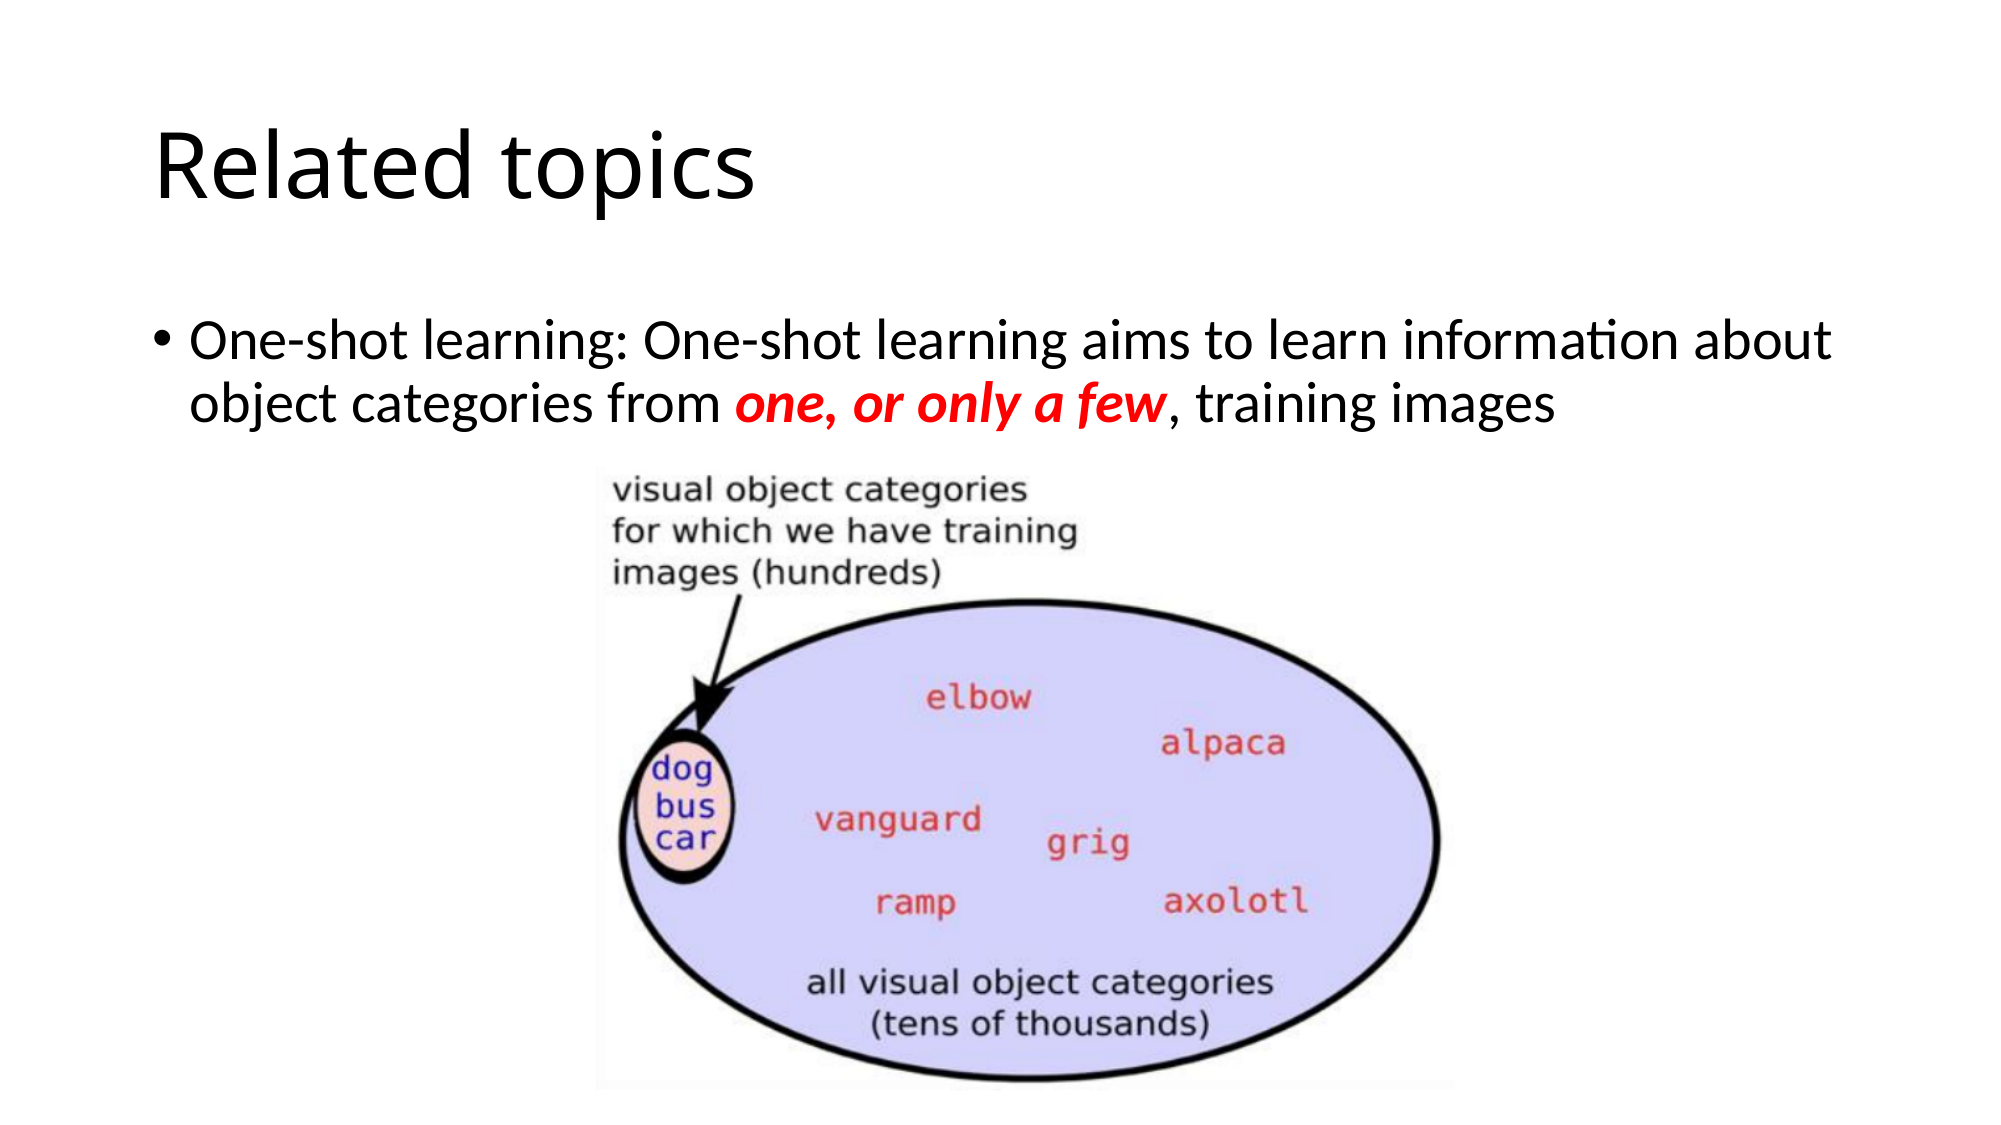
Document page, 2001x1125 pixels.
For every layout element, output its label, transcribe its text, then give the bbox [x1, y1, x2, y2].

list One-shot learning: One-shot learning aims to learn information about object categories from one, or only a few, training images [137, 301, 1863, 1016]
picture [596, 466, 1455, 1092]
title Related topics [137, 59, 1863, 278]
